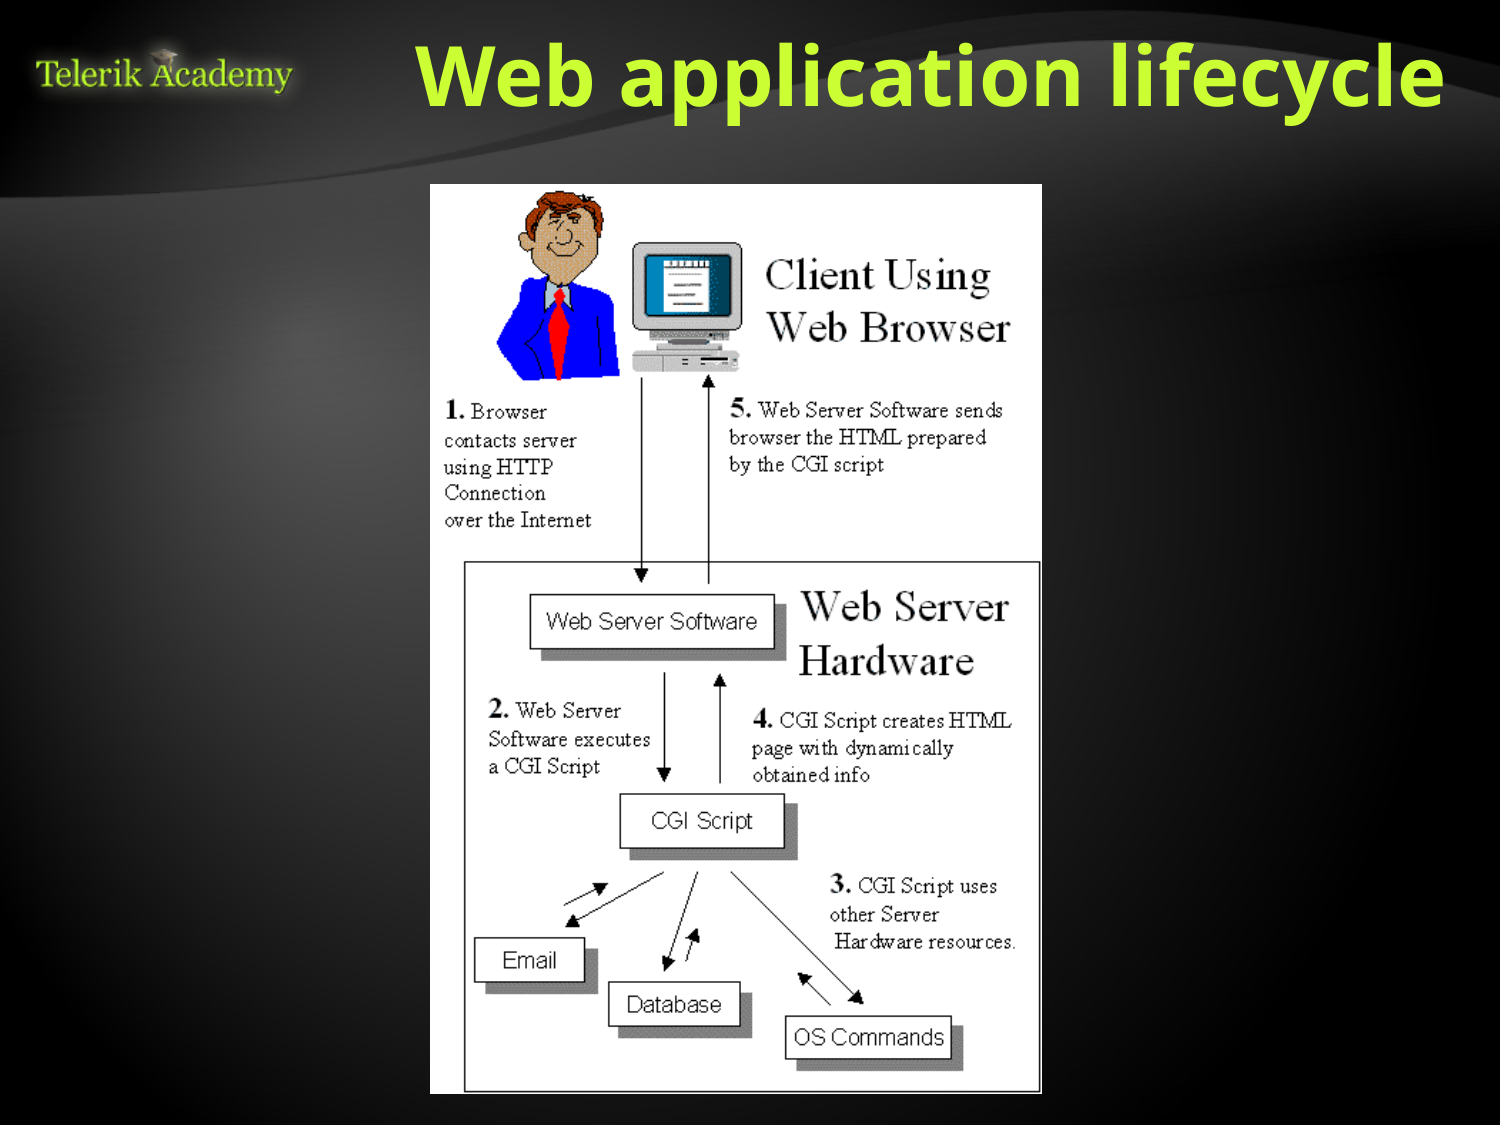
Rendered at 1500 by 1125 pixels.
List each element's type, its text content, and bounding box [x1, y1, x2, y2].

picture [0, 0, 1500, 1125]
title Web application lifecycle [300, 12, 1463, 150]
